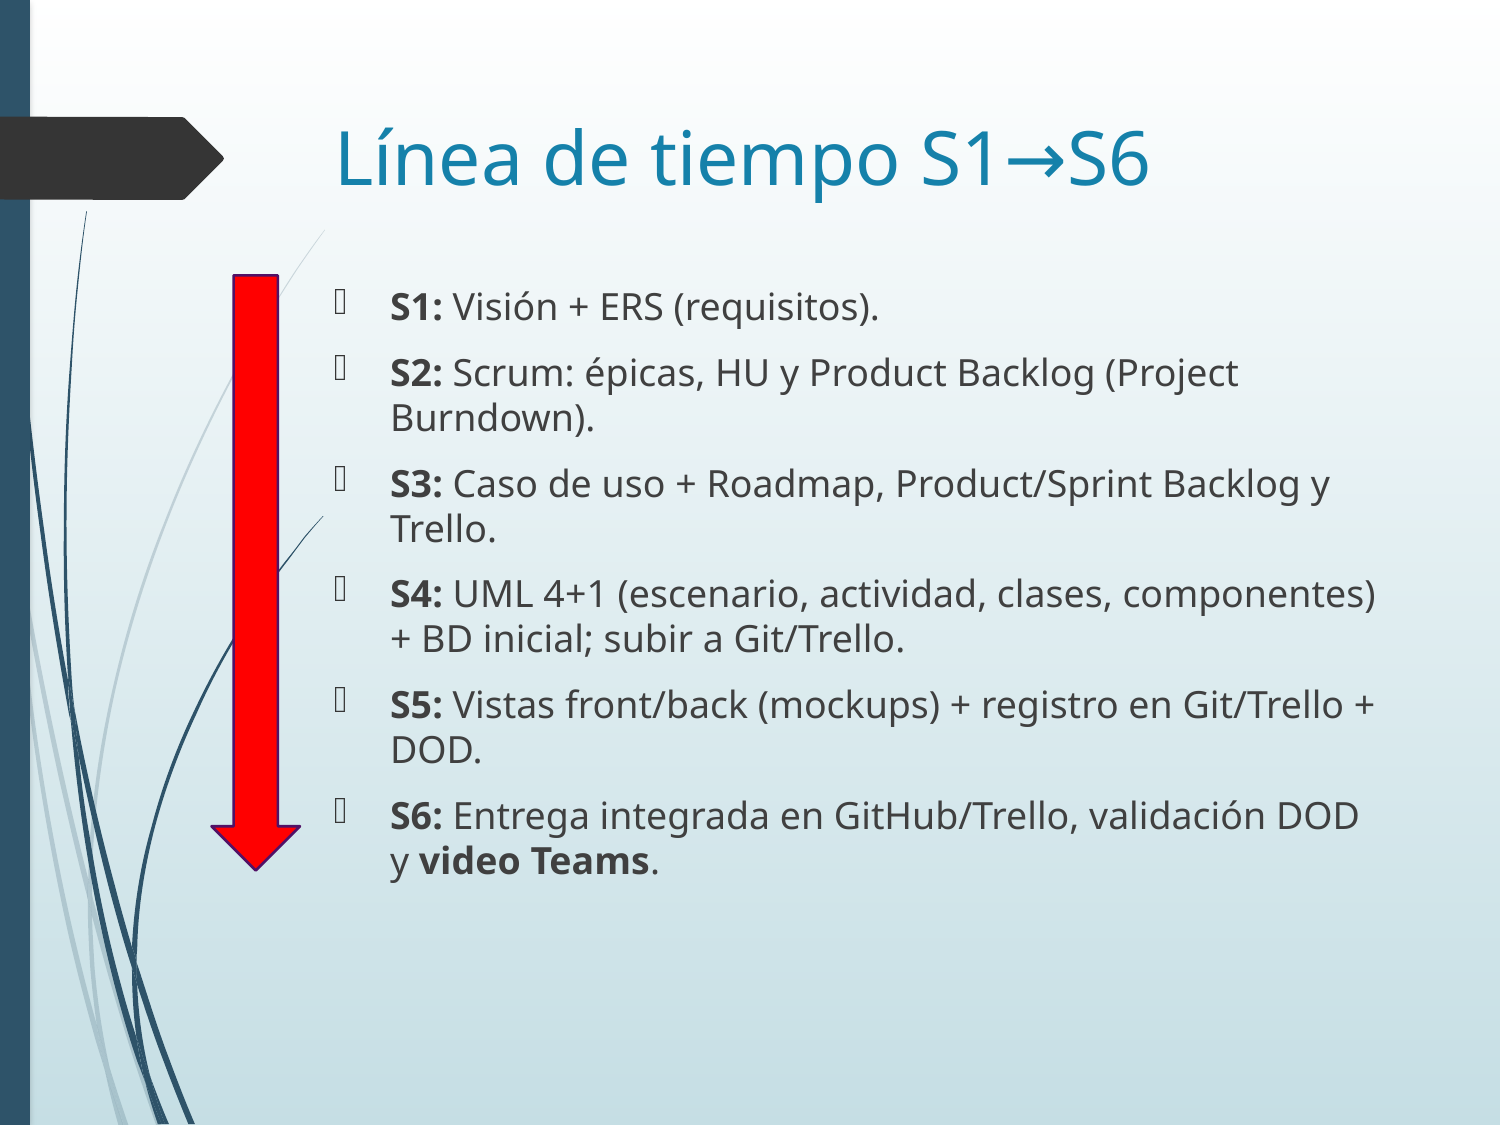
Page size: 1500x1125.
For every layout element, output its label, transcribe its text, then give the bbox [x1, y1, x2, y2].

text_box [210, 274, 302, 872]
list S1: Visión + ERS (requisitos). S2: Scrum: épicas, HU y Product Backlog (Project Burndown). S3: Caso de uso + Roadmap, Product/Sprint Backlog y Trello. S4: UML 4+1 (escenario, actividad, clases, componentes) + BD inicial; subir a Git/Trello. S5: Vistas front/back (mockups) + registro en Git/Trello + DOD. S6: Entrega integrada en GitHub/Trello, validación DOD y video Teams. [318, 275, 1400, 970]
title Línea de tiempo S1→S6 [319, 102, 1400, 275]
